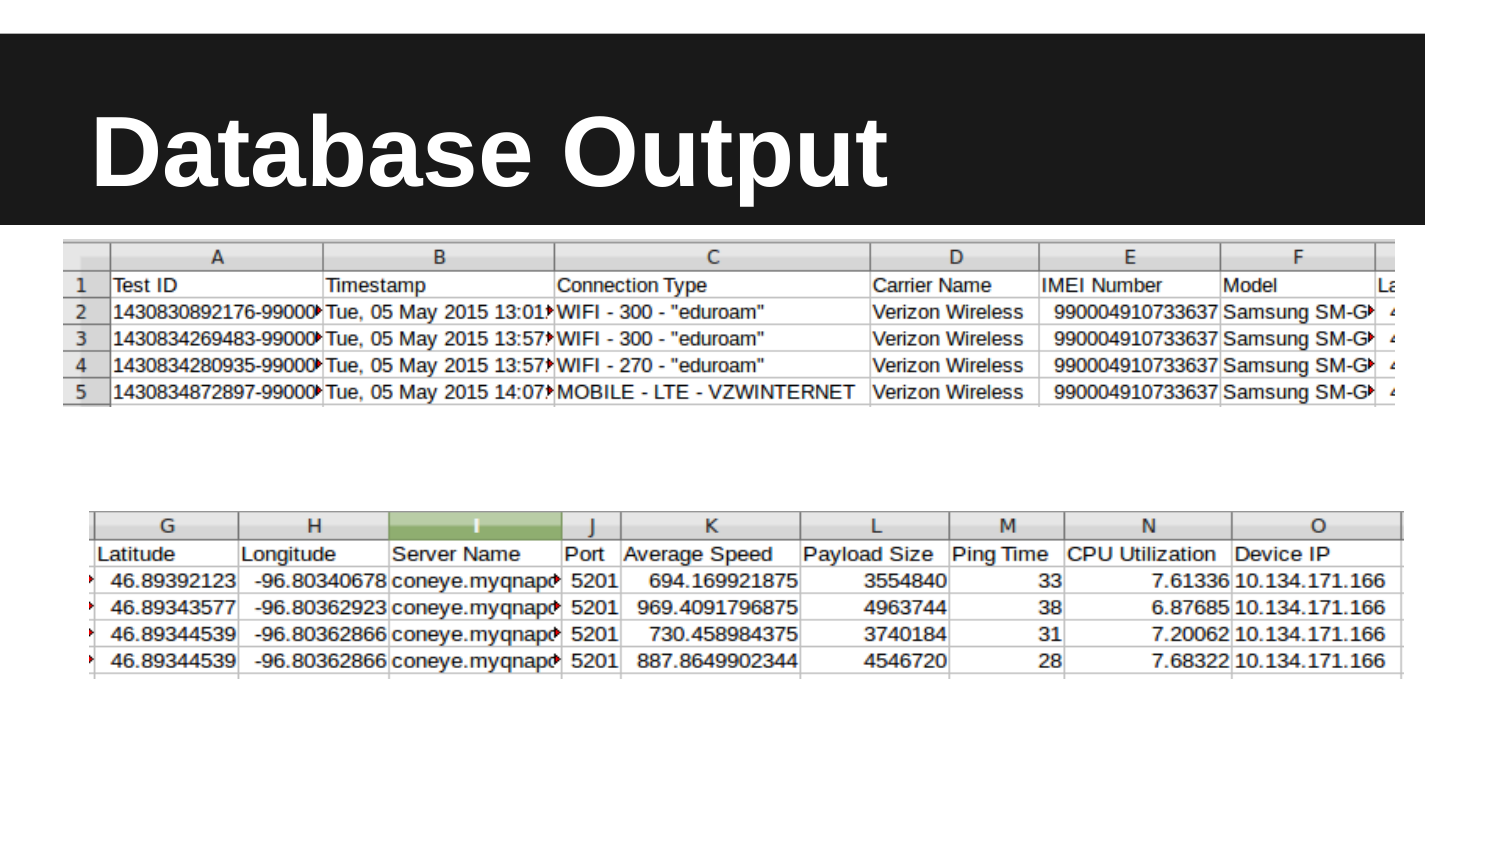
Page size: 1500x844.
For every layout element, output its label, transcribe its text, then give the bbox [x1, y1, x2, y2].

title Database Output [75, 33, 1425, 221]
picture [63, 239, 1396, 407]
list [75, 239, 1425, 808]
picture [89, 511, 1405, 679]
